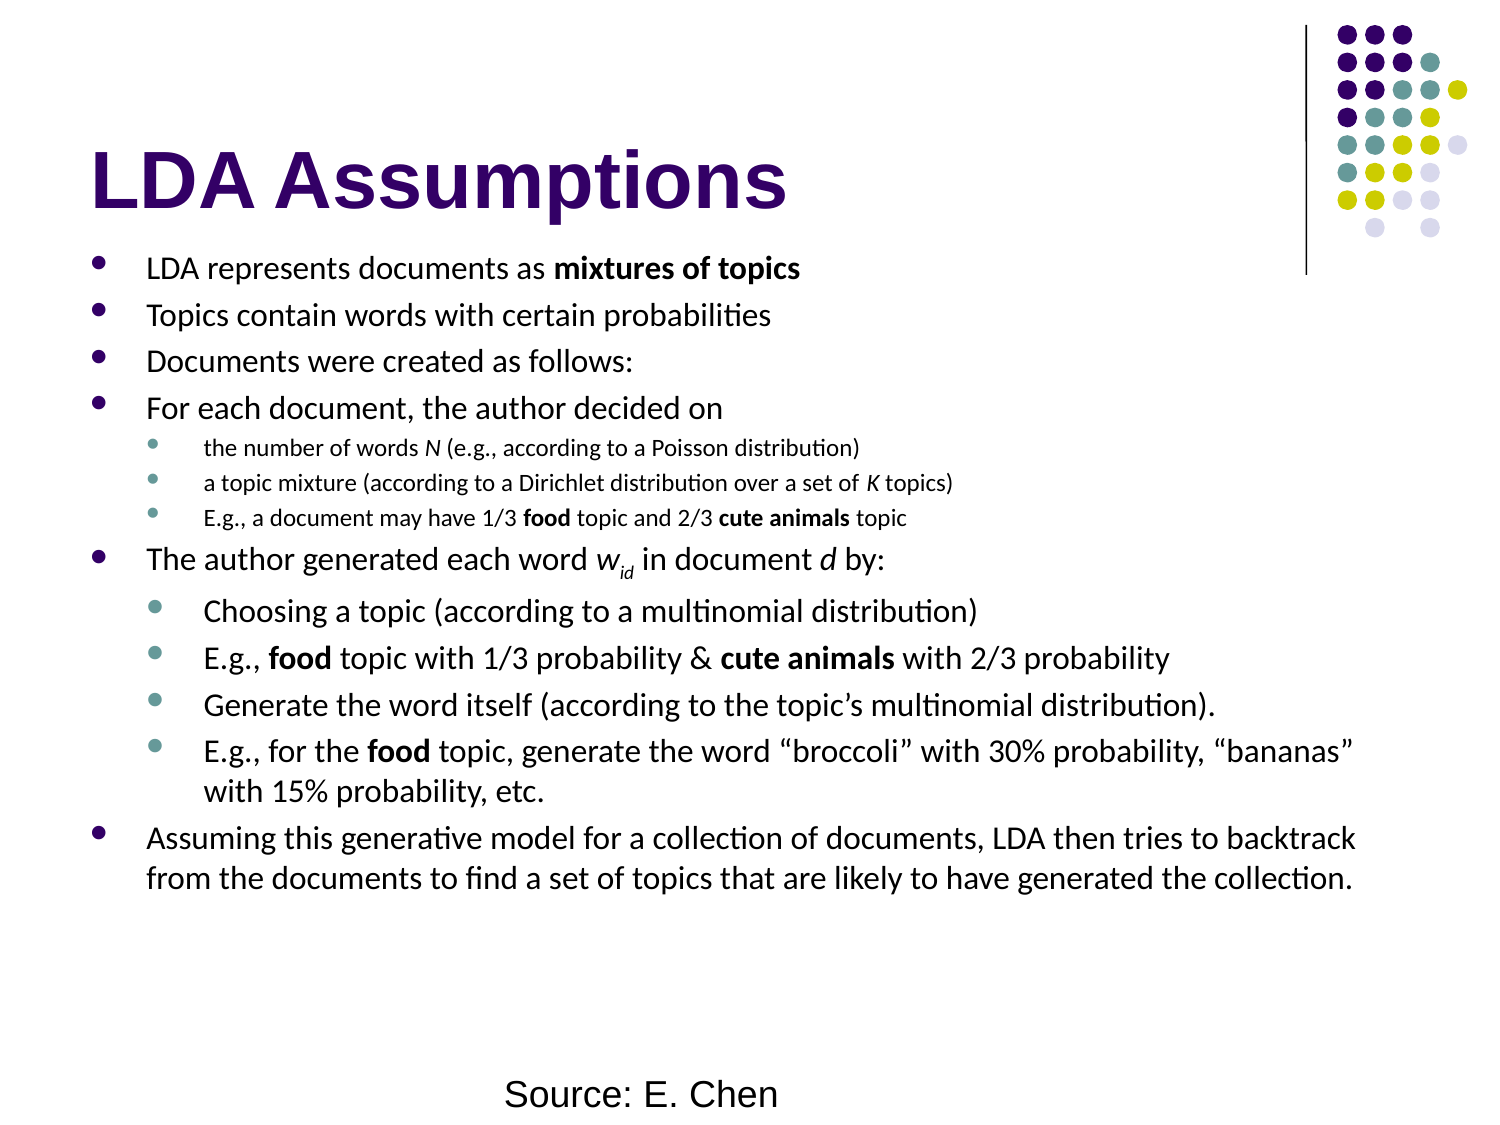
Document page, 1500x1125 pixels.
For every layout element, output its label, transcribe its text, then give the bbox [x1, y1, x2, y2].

title LDA Assumptions [74, 19, 1313, 233]
text_box Source: E. Chen [489, 1062, 794, 1123]
list LDA represents documents as mixtures of topics Topics contain words with certain probabilities Documents were created as follows: For each document, the author decided on the number of words N (e.g., according to a Poisson distribution) a topic mixture (according to a Dirichlet distribution over a set of K topics) E.g., a document may have 1/3 food topic and 2/3 cute animals topic The author generated each word wid in document d by: Choosing a topic (according to a multinomial distribution) E.g., food topic with 1/3 probability & cute animals with 2/3 probability Generate the word itself (according to the topic’s multinomial distribution). E.g., for the food topic, generate the word “broccoli” with 30% probability, “bananas” with 15% probability, etc. Assuming this generative model for a collection of documents, LDA then tries to backtrack from the documents to find a set of topics that are likely to have generated the collection. [74, 238, 1426, 963]
